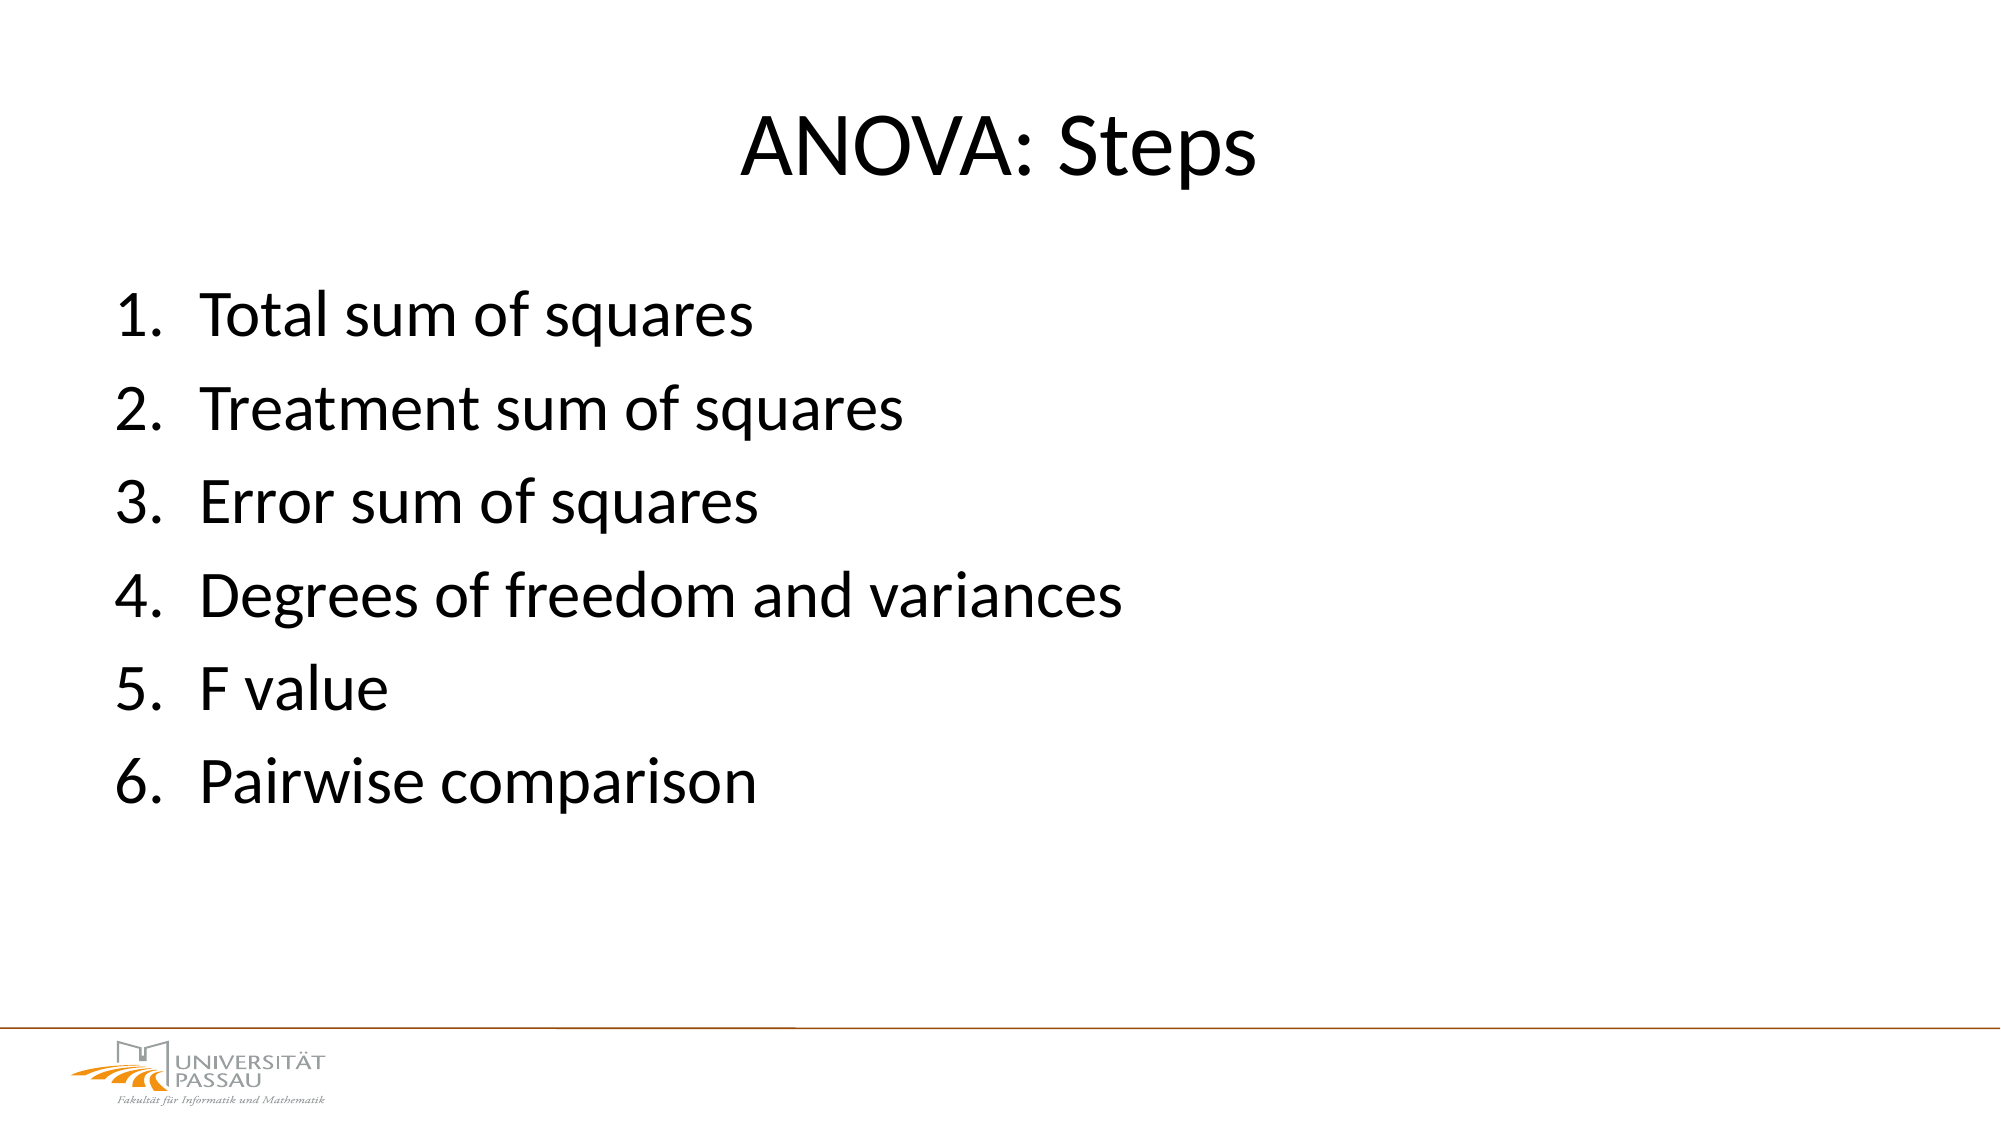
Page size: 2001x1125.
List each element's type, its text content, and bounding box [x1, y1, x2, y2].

title ANOVA: Steps [99, 45, 1900, 233]
list Total sum of squares Treatment sum of squares Error sum of squares Degrees of freedom and variances F value Pairwise comparison [99, 262, 1900, 1005]
